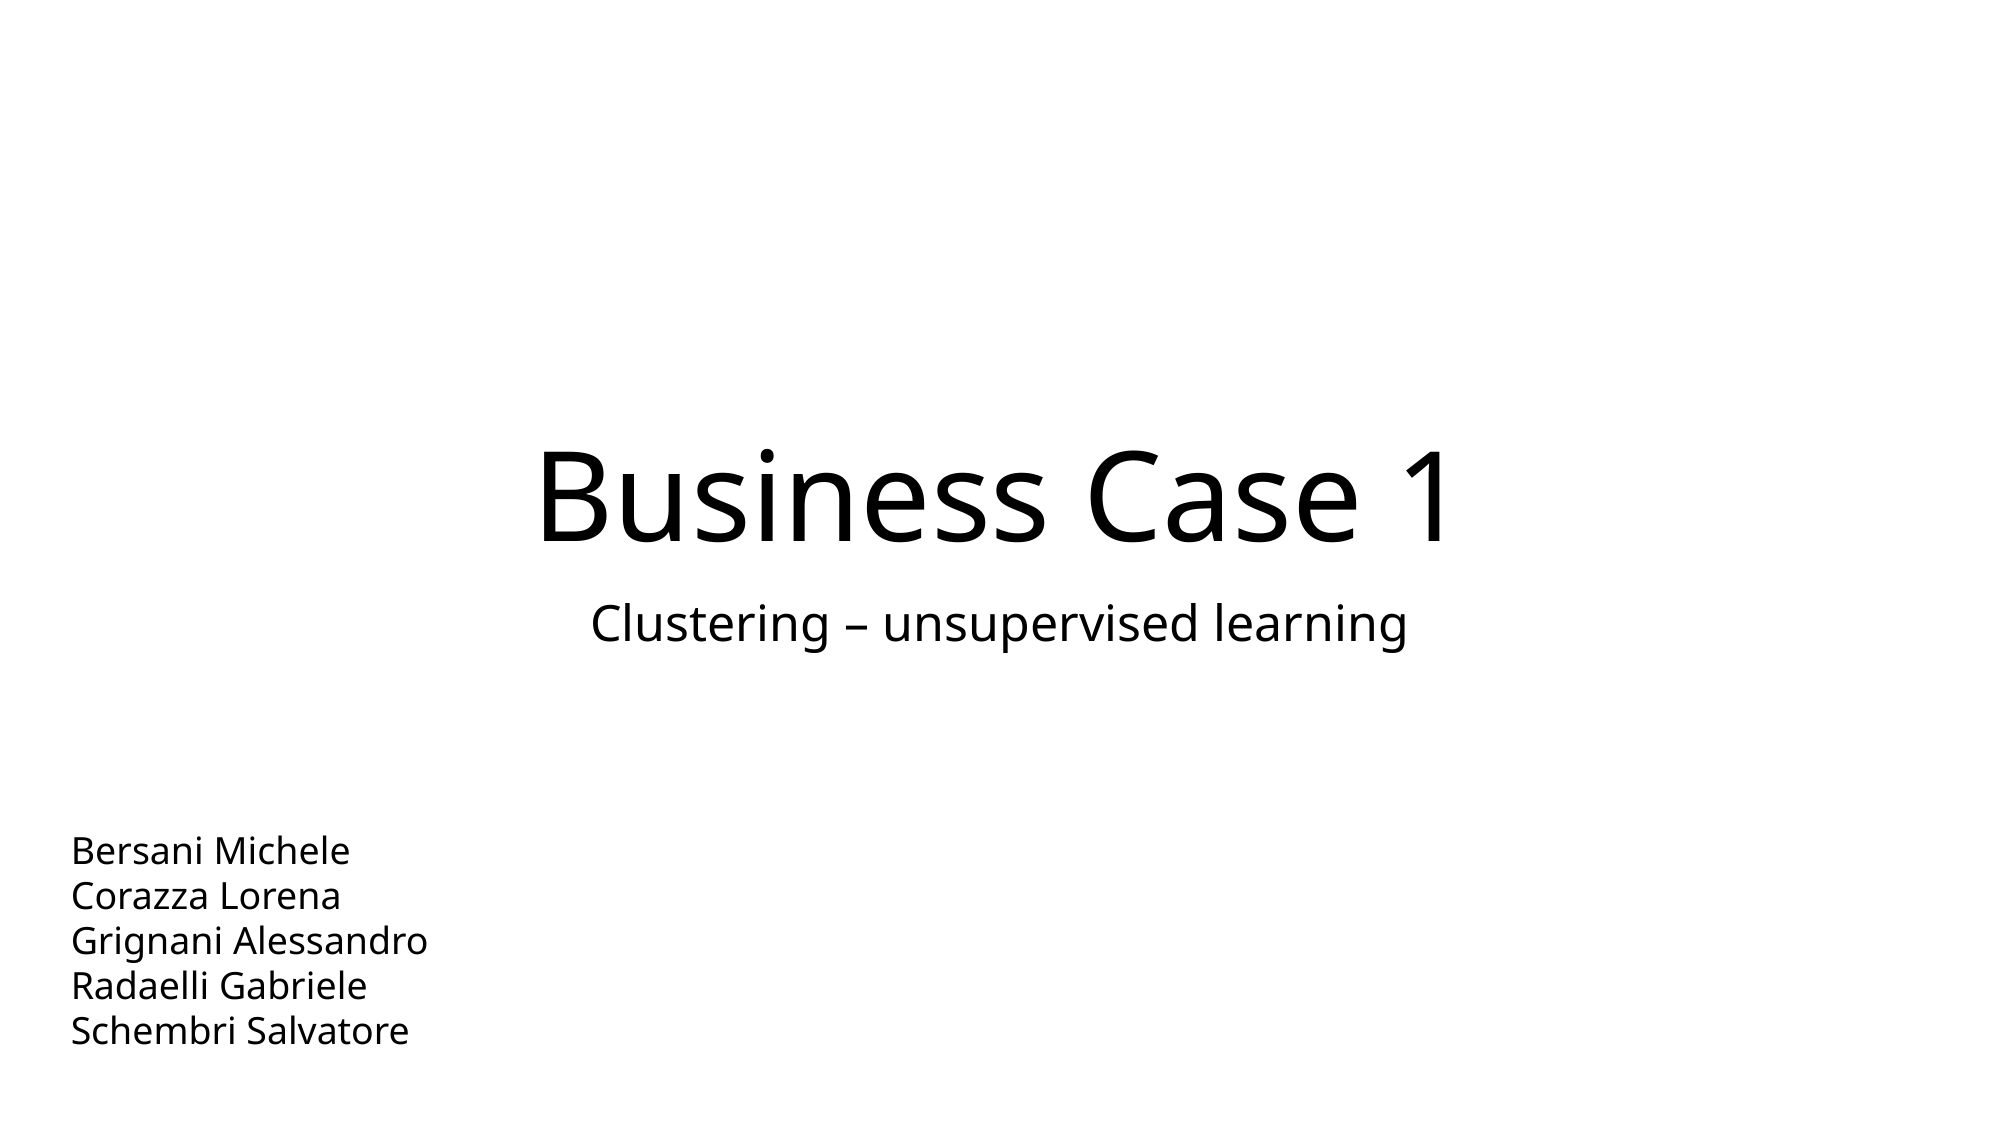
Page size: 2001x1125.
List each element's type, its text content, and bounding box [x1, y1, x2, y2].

text_box Bersani Michele Corazza Lorena Grignani Alessandro Radaelli Gabriele Schembri Salvatore [56, 819, 444, 1060]
title Business Case 1 [249, 184, 1750, 576]
subtitle Clustering – unsupervised learning [249, 590, 1750, 863]
